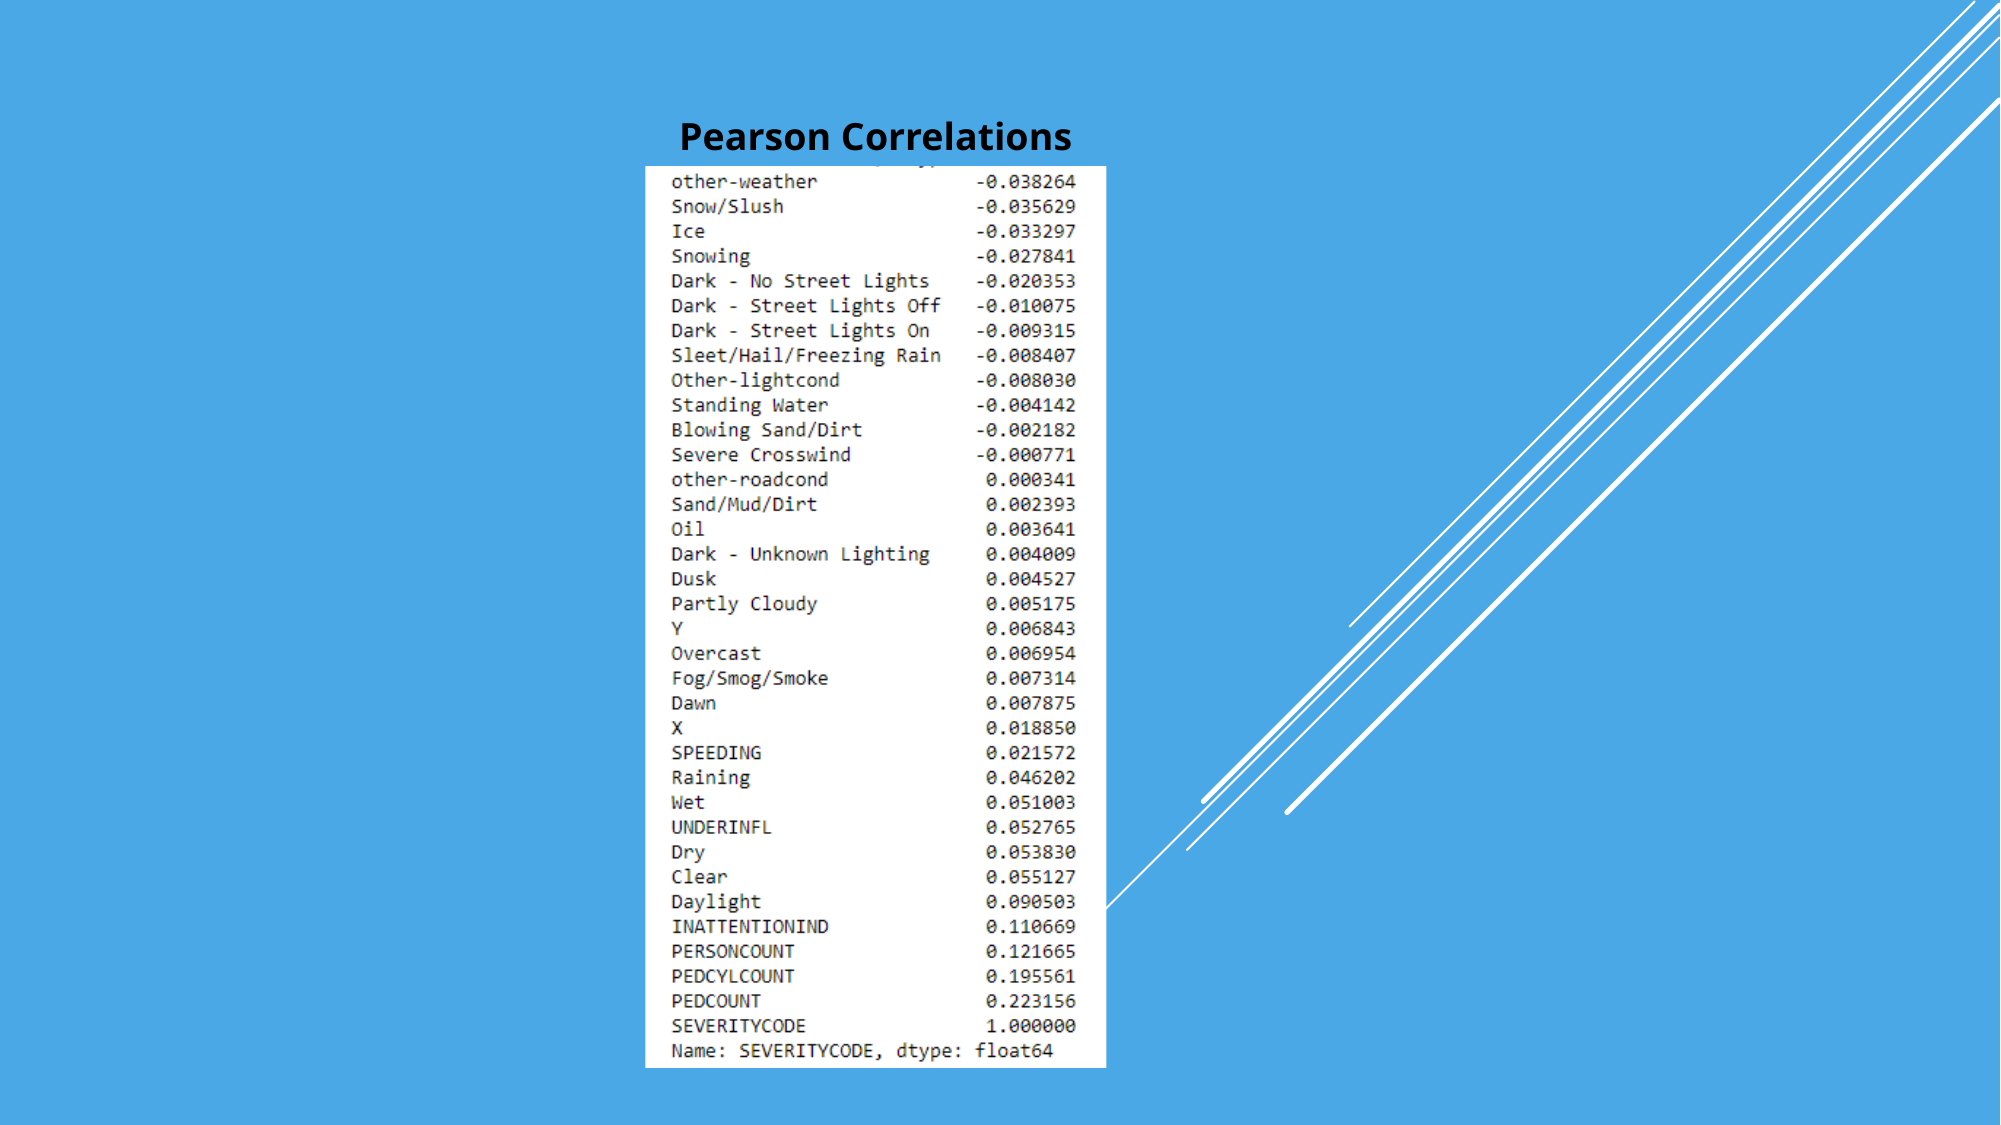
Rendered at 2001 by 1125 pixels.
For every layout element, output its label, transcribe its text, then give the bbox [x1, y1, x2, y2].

text_box Pearson Correlations [664, 105, 1088, 166]
picture [645, 166, 1107, 1068]
